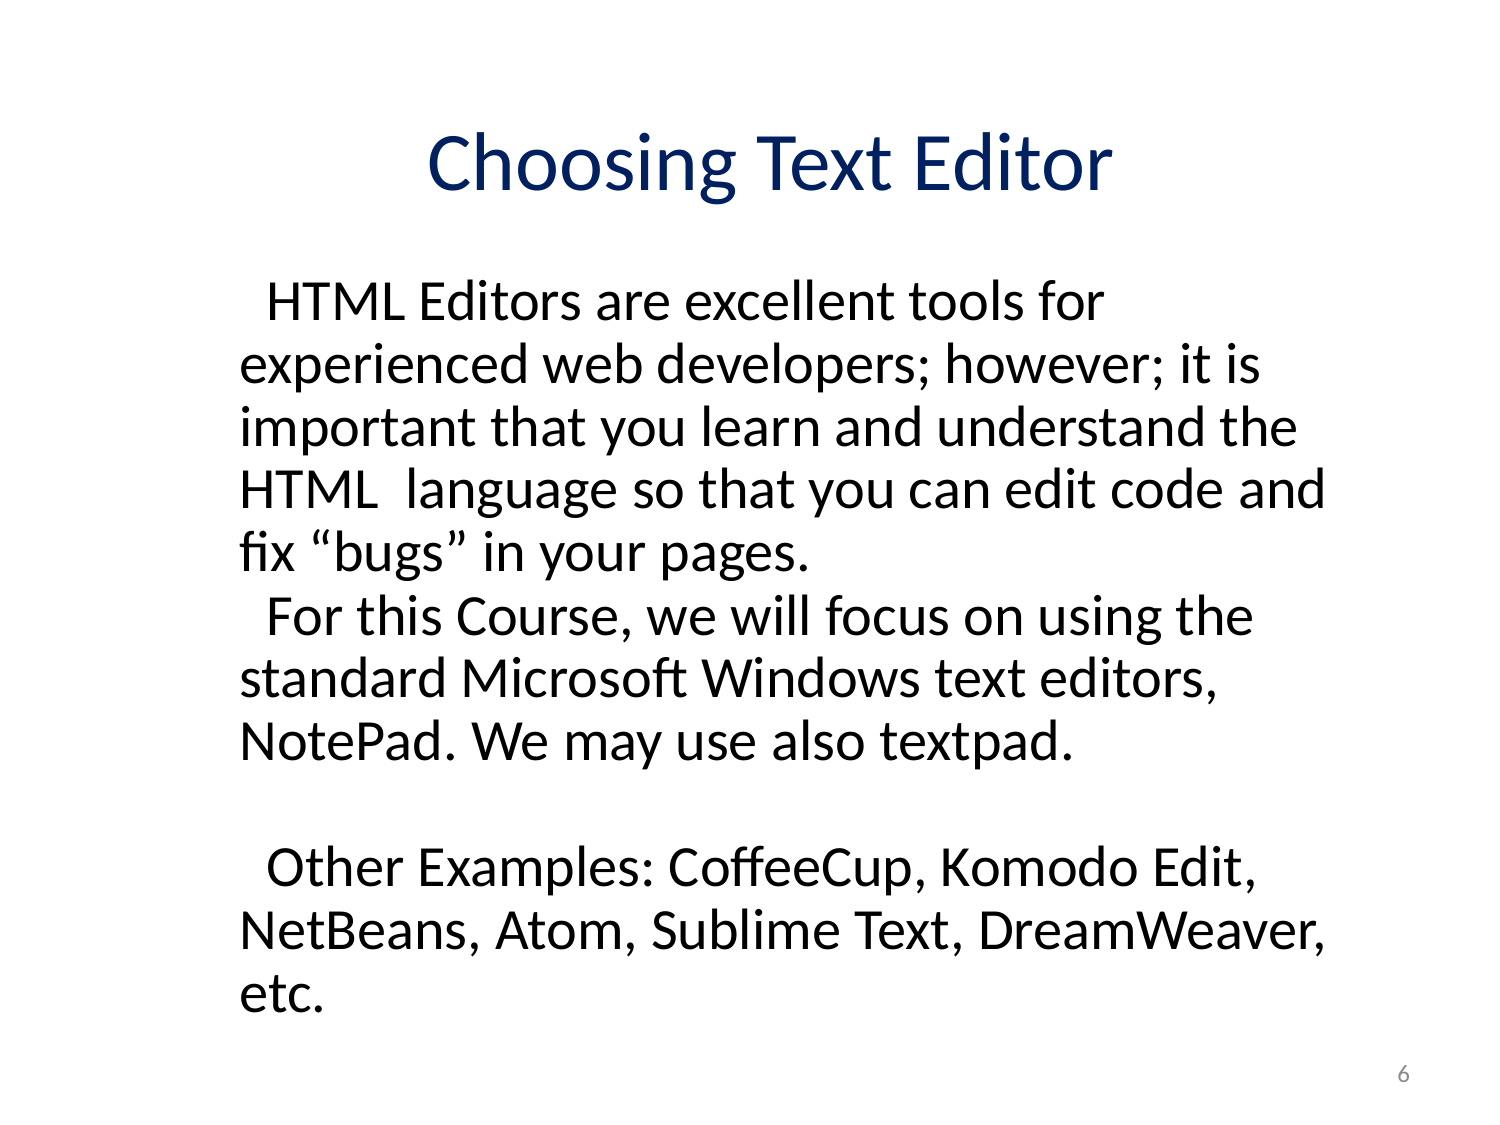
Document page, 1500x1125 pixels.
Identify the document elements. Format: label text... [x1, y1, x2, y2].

text_box Choosing Text Editor [412, 99, 1218, 215]
text_box HTML Editors are excellent tools for experienced web developers; however; it is important that you learn and understand the HTML language so that you can edit code and fix “bugs” in your pages. For this Course, we will focus on using the standard Microsoft Windows text editors, NotePad. We may use also textpad. Other Examples: CoffeeCup, Komodo Edit, NetBeans, Atom, Sublime Text, DreamWeaver, etc. [225, 262, 1388, 1033]
slide_number 6 [1074, 1042, 1425, 1103]
